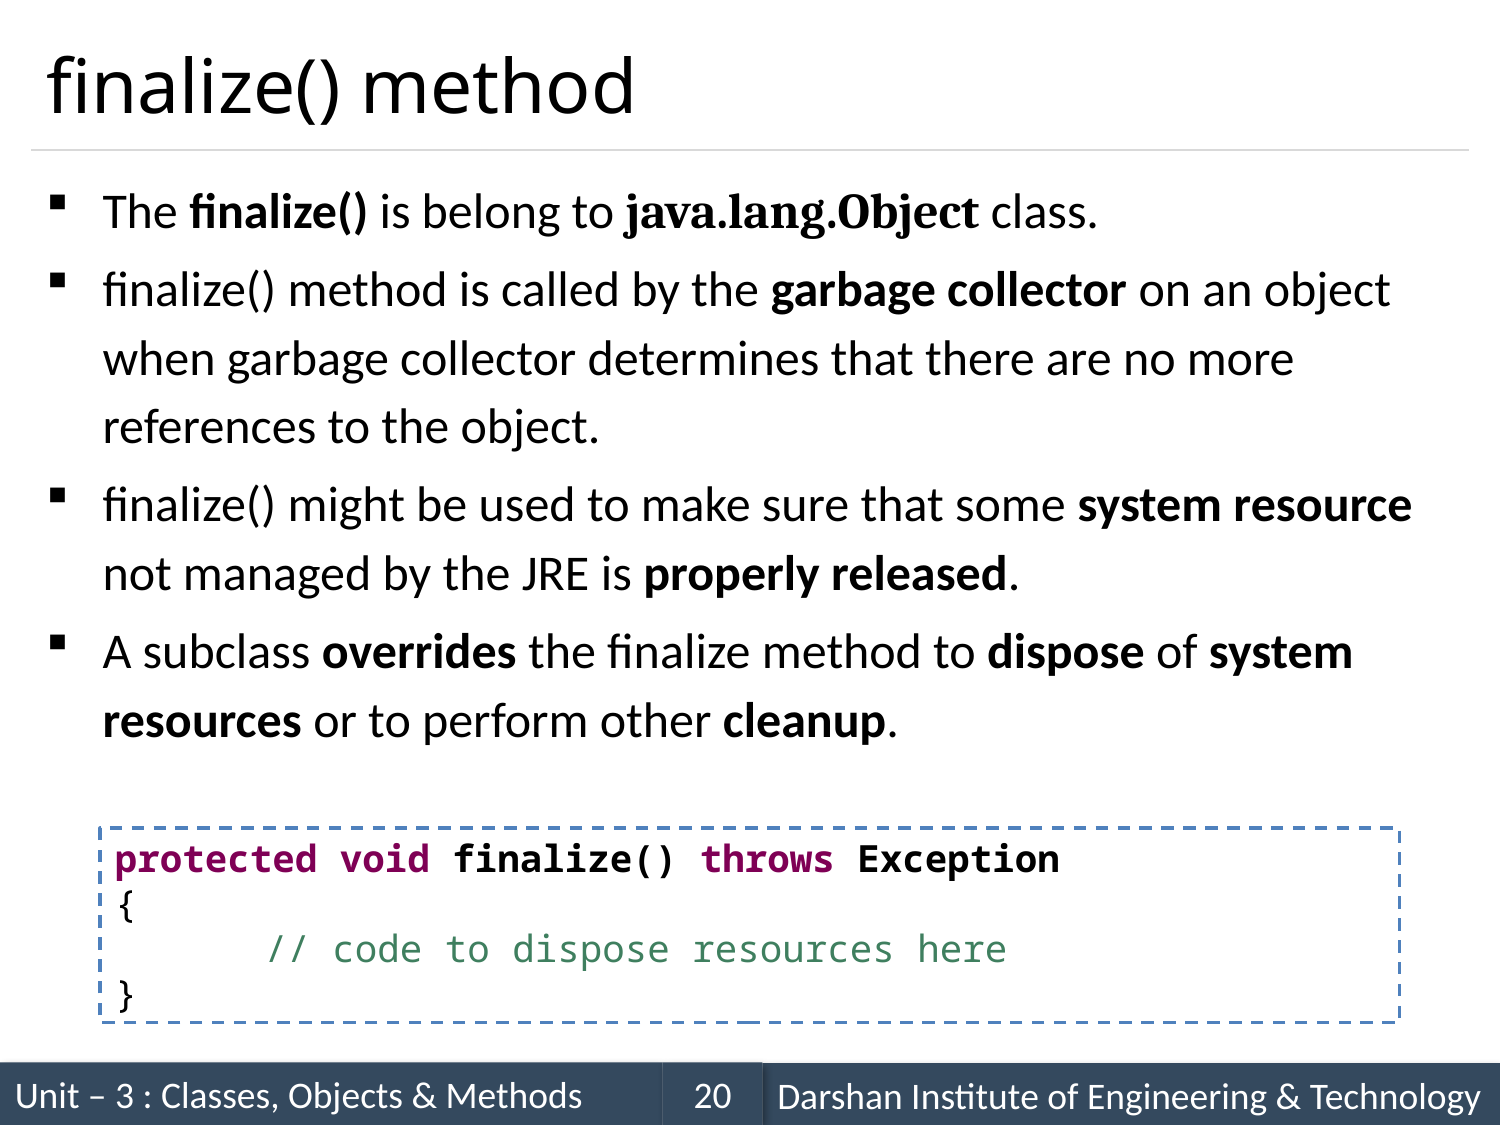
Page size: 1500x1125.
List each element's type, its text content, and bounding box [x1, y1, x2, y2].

list The finalize() is belong to java.lang.Object class. finalize() method is called by the garbage collector on an object when garbage collector determines that there are no more references to the object. finalize() might be used to make sure that some system resource not managed by the JRE is properly released. A subclass overrides the finalize method to dispose of system resources or to perform other cleanup. [31, 162, 1469, 1038]
text_box protected void finalize() throws Exception { // code to dispose resources here } [99, 828, 1400, 1023]
title finalize() method [31, 17, 1469, 150]
